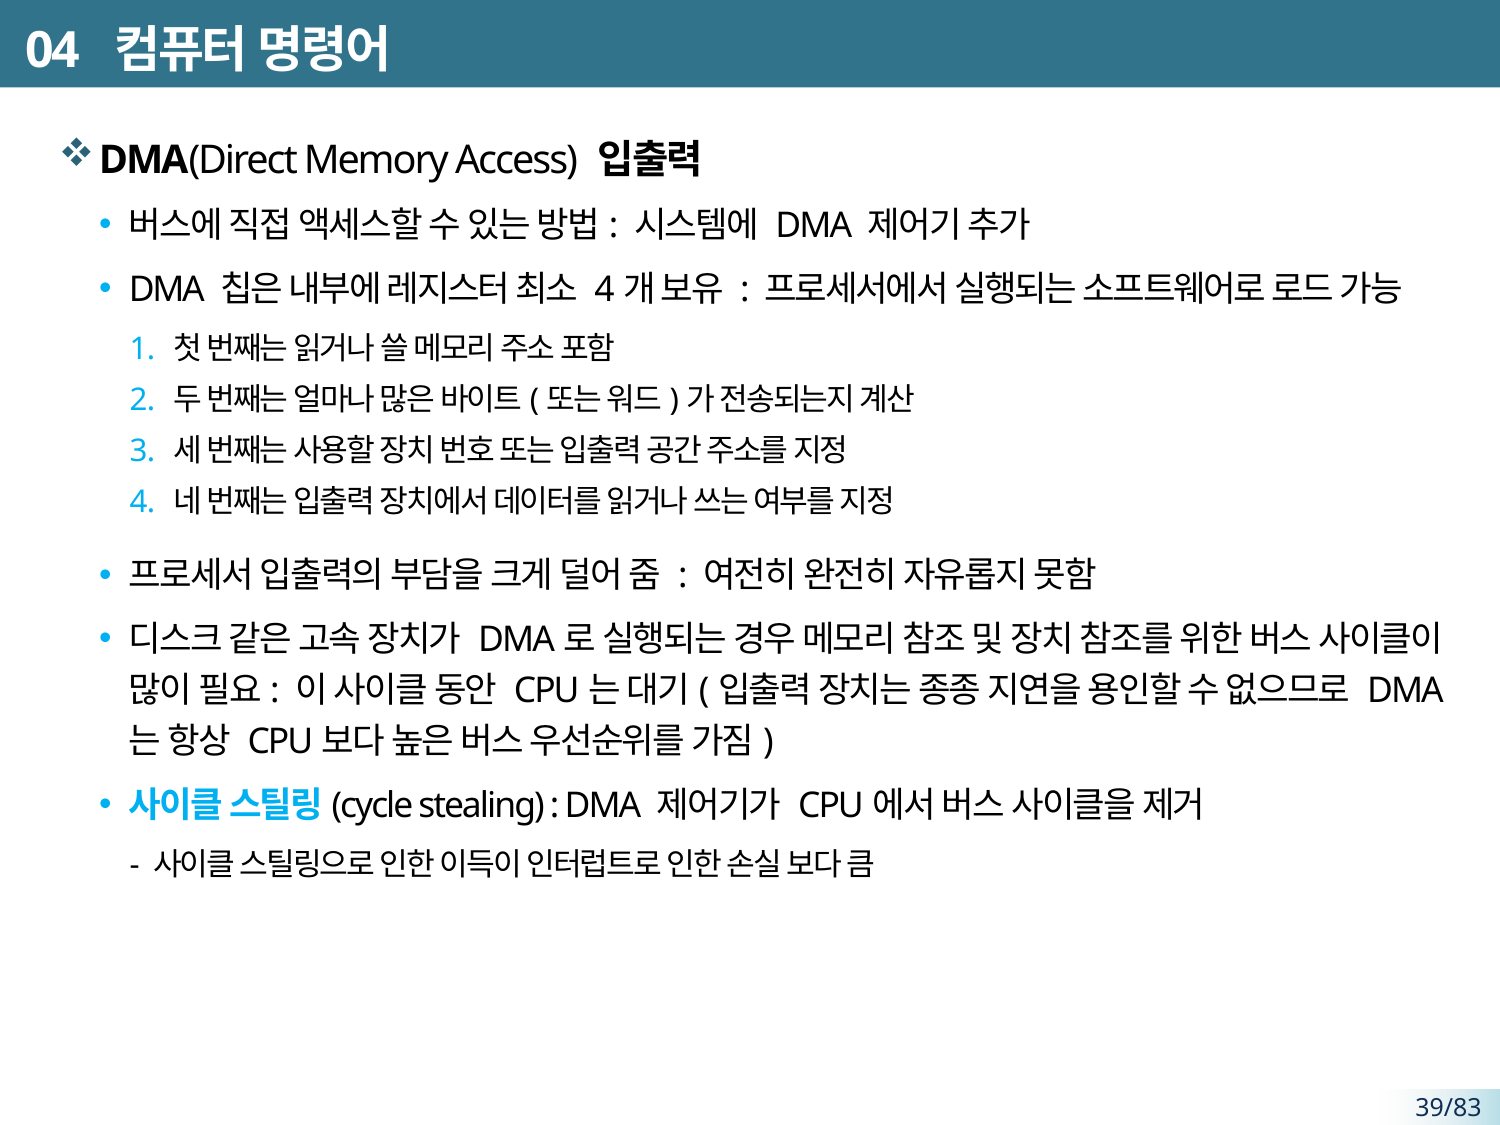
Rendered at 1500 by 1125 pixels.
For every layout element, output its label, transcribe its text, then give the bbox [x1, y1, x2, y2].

list DMA(Direct Memory Access) 입출력 버스에 직접 액세스할 수 있는 방법: 시스템에 DMA 제어기 추가 DMA 칩은 내부에 레지스터 최소 4개 보유 : 프로세서에서 실행되는 소프트웨어로 로드 가능 첫 번째는 읽거나 쓸 메모리 주소 포함 두 번째는 얼마나 많은 바이트(또는 워드)가 전송되는지 계산 세 번째는 사용할 장치 번호 또는 입출력 공간 주소를 지정 네 번째는 입출력 장치에서 데이터를 읽거나 쓰는 여부를 지정 프로세서 입출력의 부담을 크게 덜어 줌 : 여전히 완전히 자유롭지 못함 디스크 같은 고속 장치가 DMA로 실행되는 경우 메모리 참조 및 장치 참조를 위한 버스 사이클이 많이 필요: 이 사이클 동안 CPU는 대기(입출력 장치는 종종 지연을 용인할 수 없으므로 DMA는 항상 CPU보다 높은 버스 우선순위를 가짐) 사이클 스틸링(cycle stealing) : DMA 제어기가 CPU에서 버스 사이클을 제거 - 사이클 스틸링으로 인한 이득이 인터럽트로 인한 손실 보다 큼 [10, 116, 1481, 1047]
title 04 컴퓨터 명령어 [10, 8, 1288, 87]
